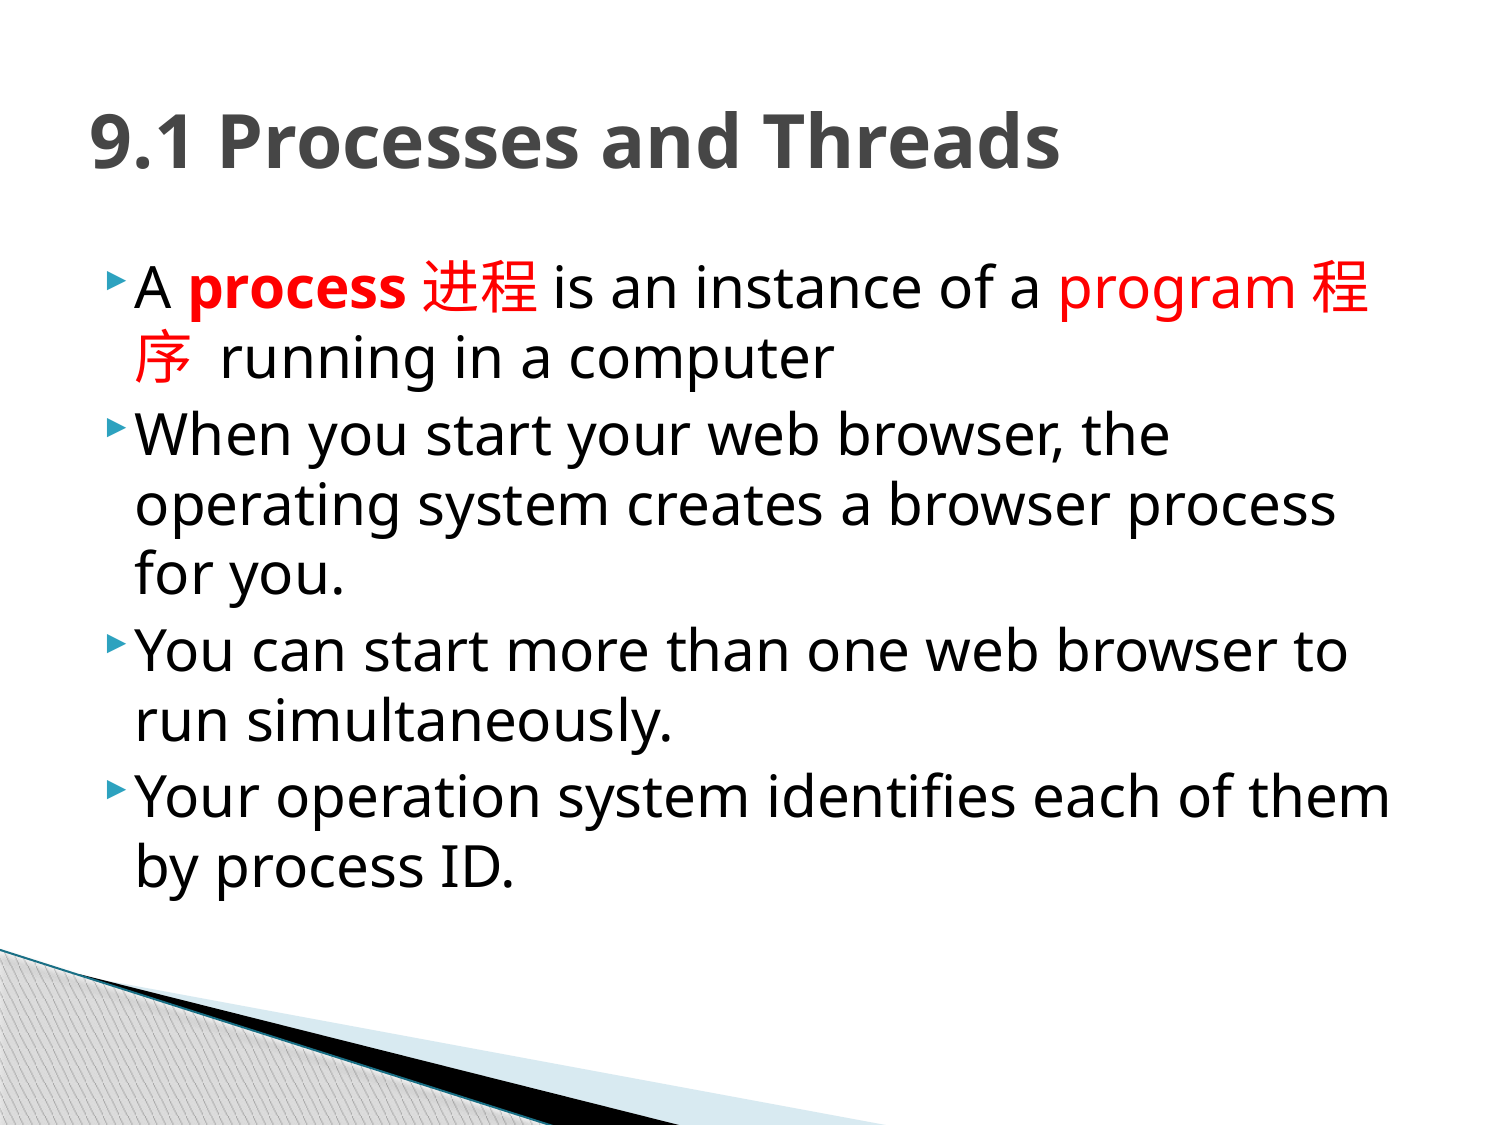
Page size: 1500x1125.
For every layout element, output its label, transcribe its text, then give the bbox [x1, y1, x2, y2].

title 9.1 Processes and Threads [75, 45, 1425, 233]
list A process进程is an instance of a program程序 running in a computer When you start your web browser, the operating system creates a browser process for you. You can start more than one web browser to run simultaneously. Your operation system identifies each of them by process ID. [75, 242, 1425, 986]
